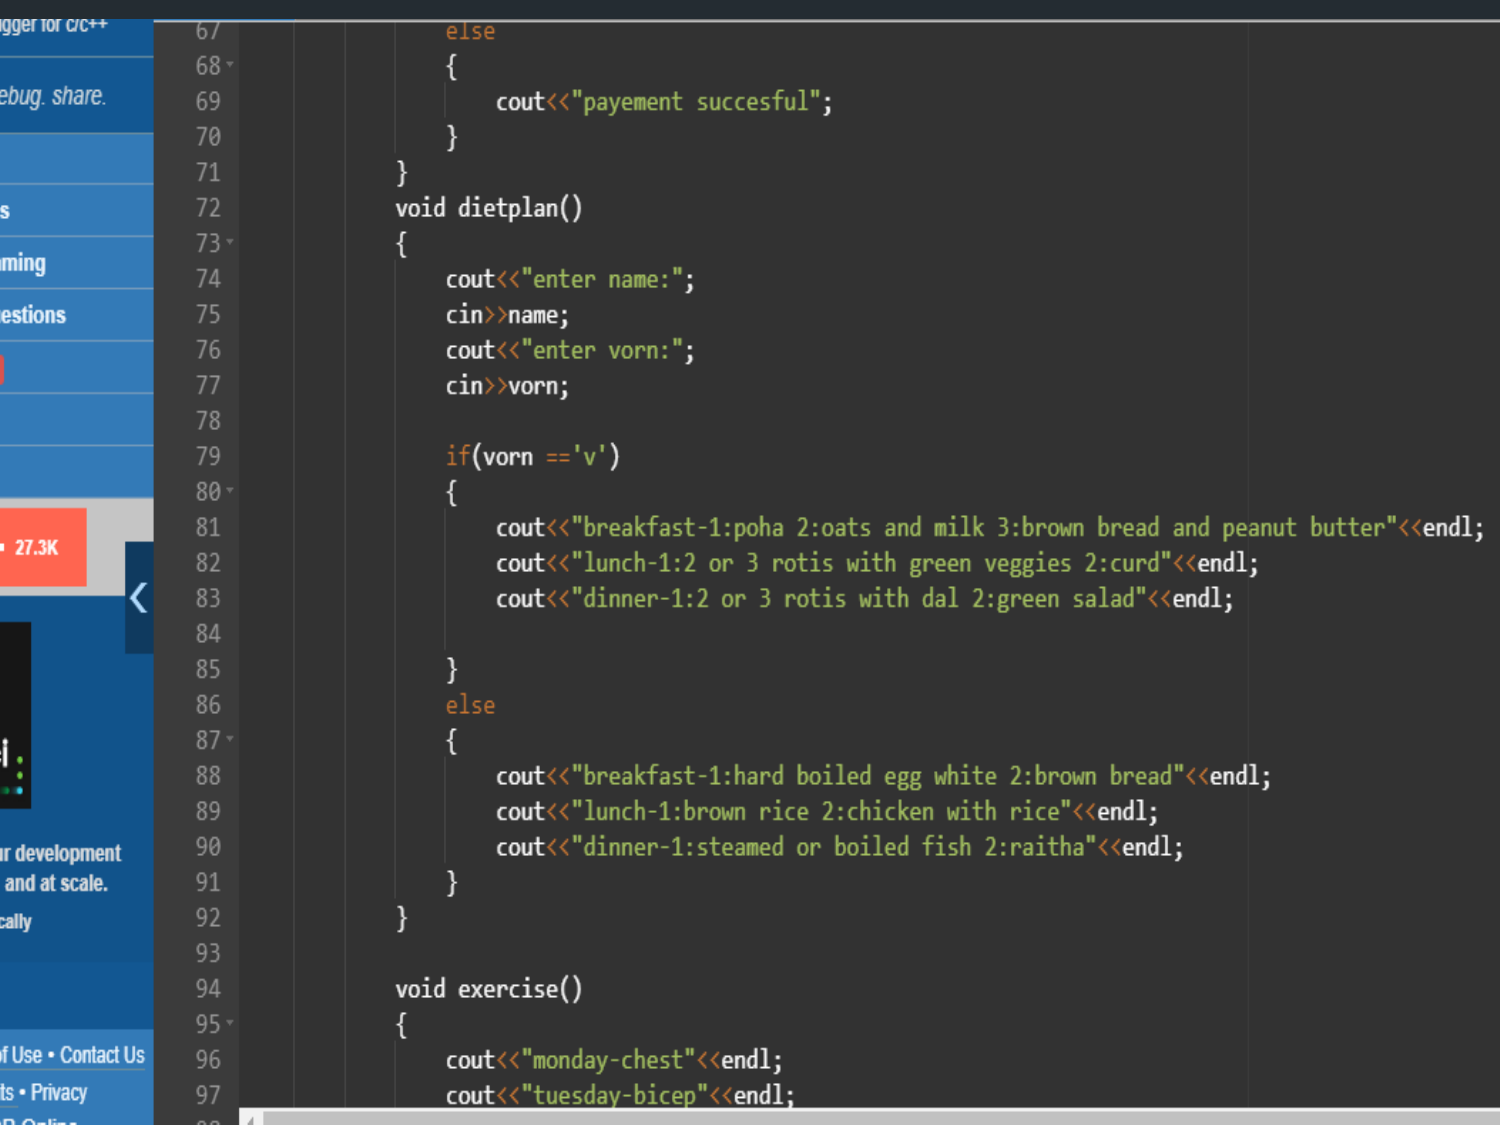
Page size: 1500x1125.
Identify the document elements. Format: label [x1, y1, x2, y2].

list [0, 18, 1500, 1125]
